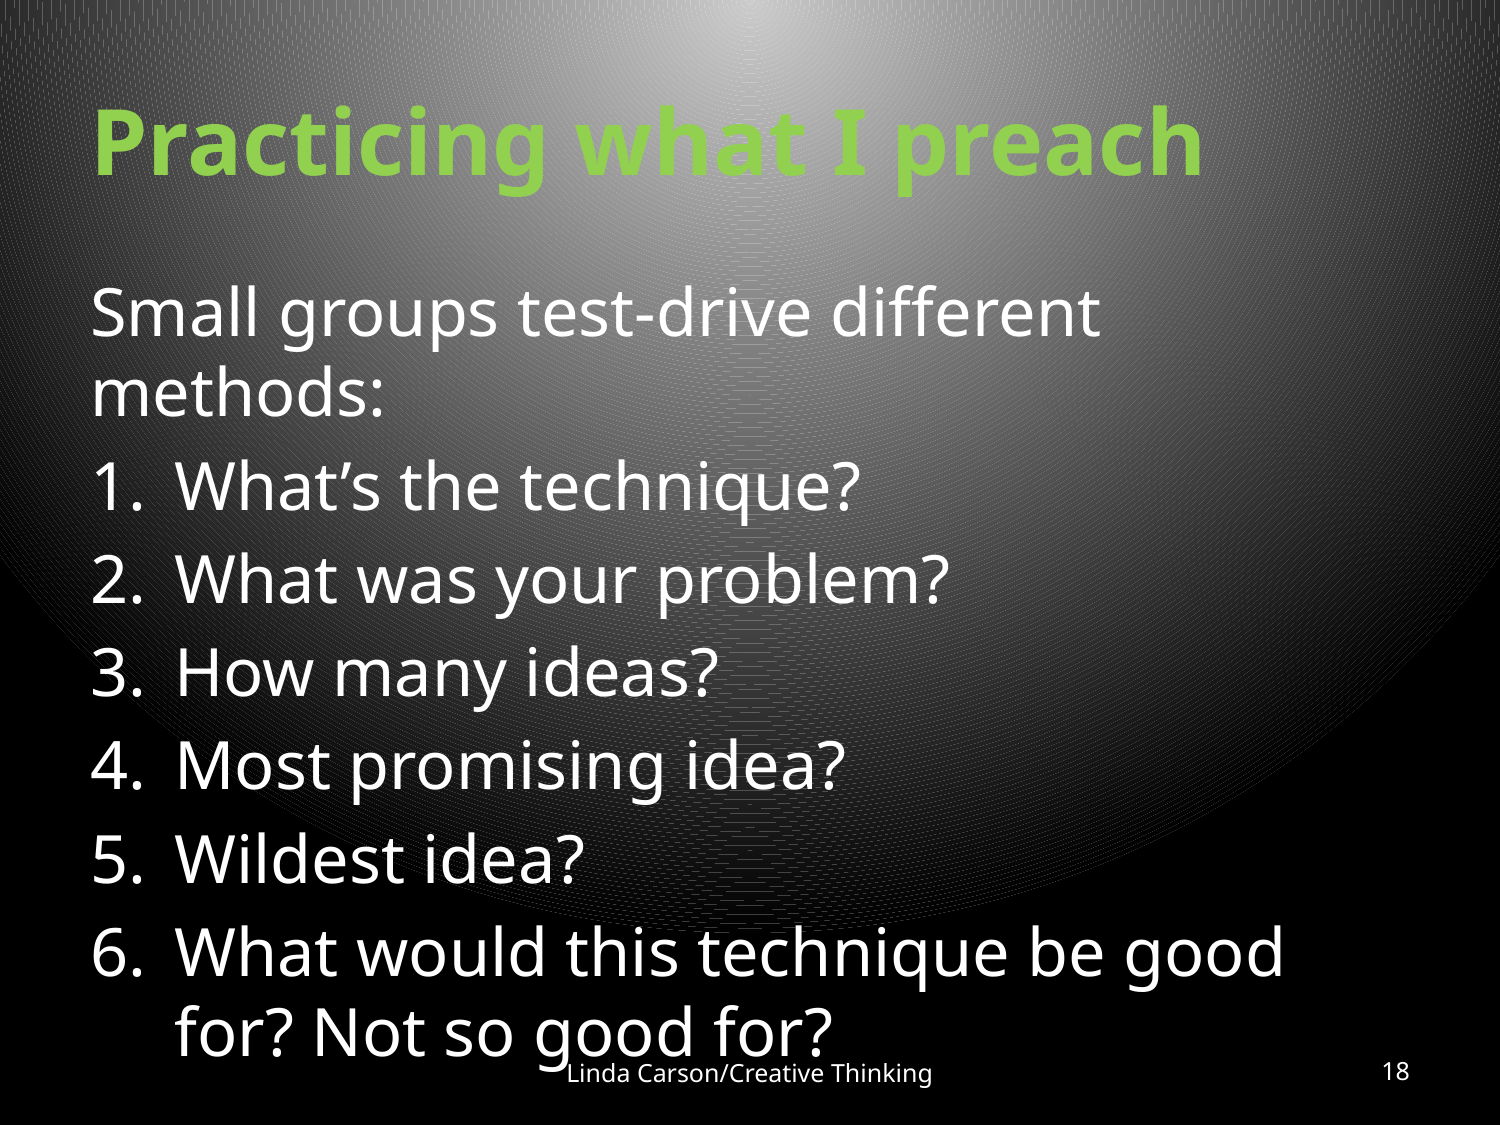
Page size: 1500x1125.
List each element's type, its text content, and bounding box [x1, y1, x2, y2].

footer Linda Carson/Creative Thinking [512, 1042, 988, 1103]
title Practicing what I preach [74, 44, 1426, 233]
list Small groups test-drive different methods: What’s the technique? What was your problem? How many ideas? Most promising idea? Wildest idea? What would this technique be good for? Not so good for? [74, 262, 1426, 1006]
slide_number 18 [1074, 1042, 1425, 1103]
